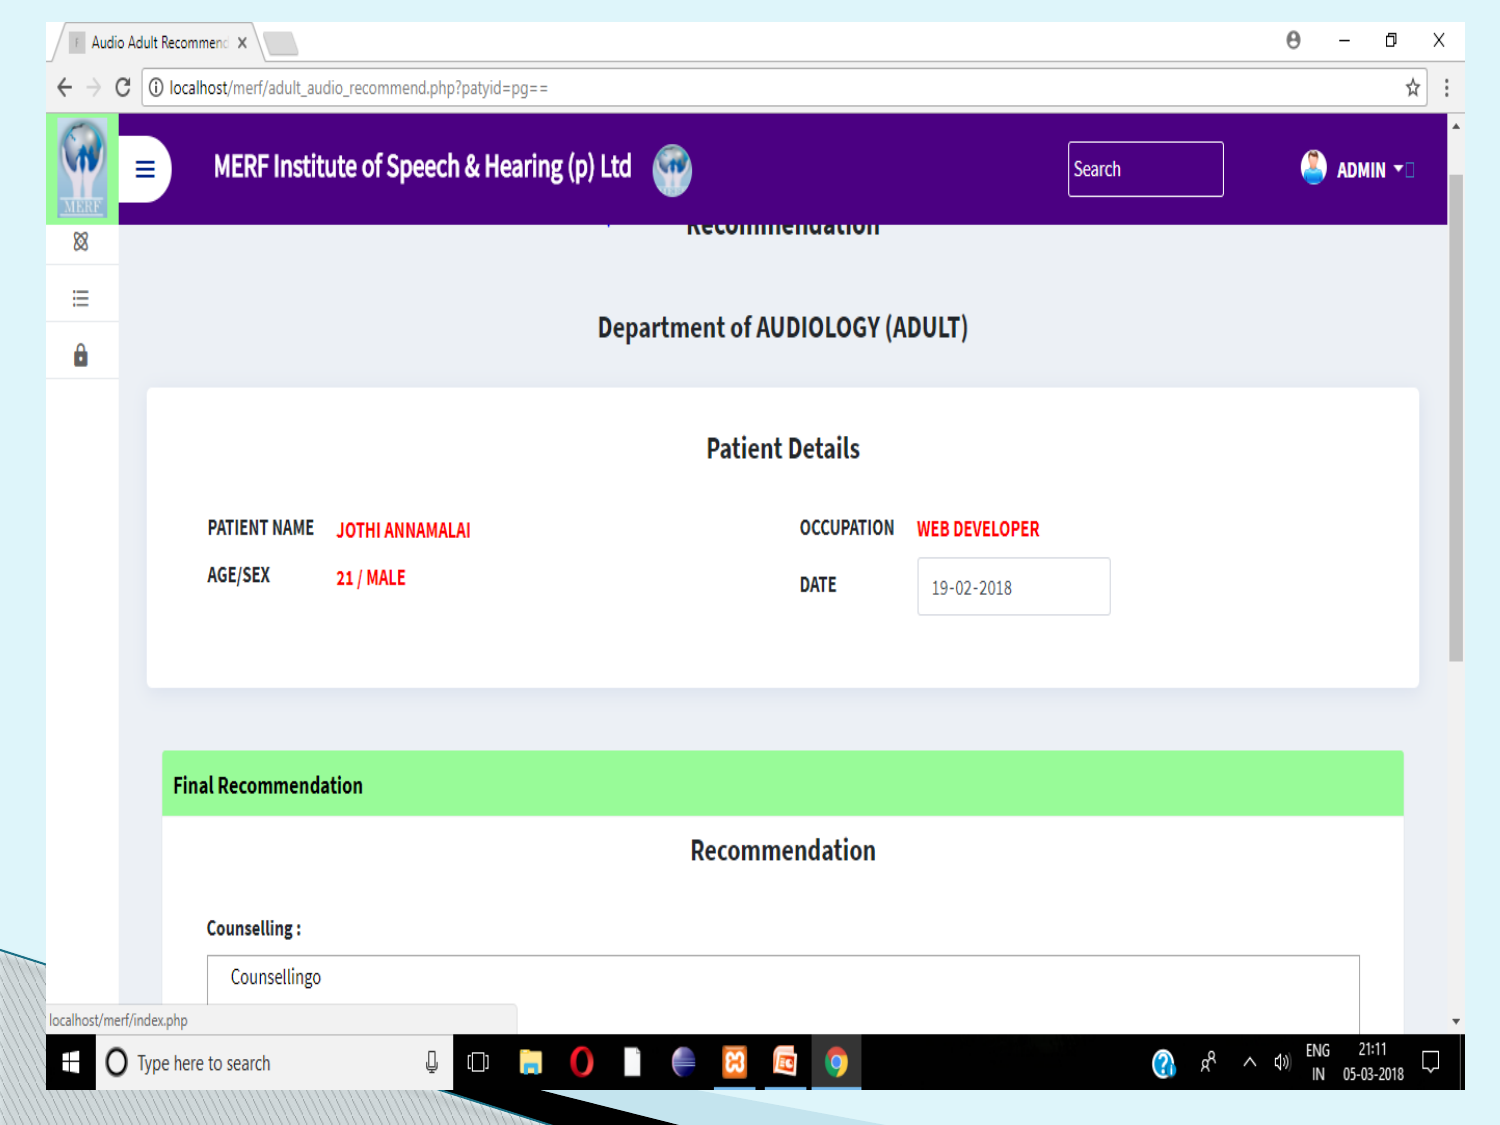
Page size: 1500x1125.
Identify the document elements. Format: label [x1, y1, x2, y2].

picture [46, 22, 1466, 1090]
